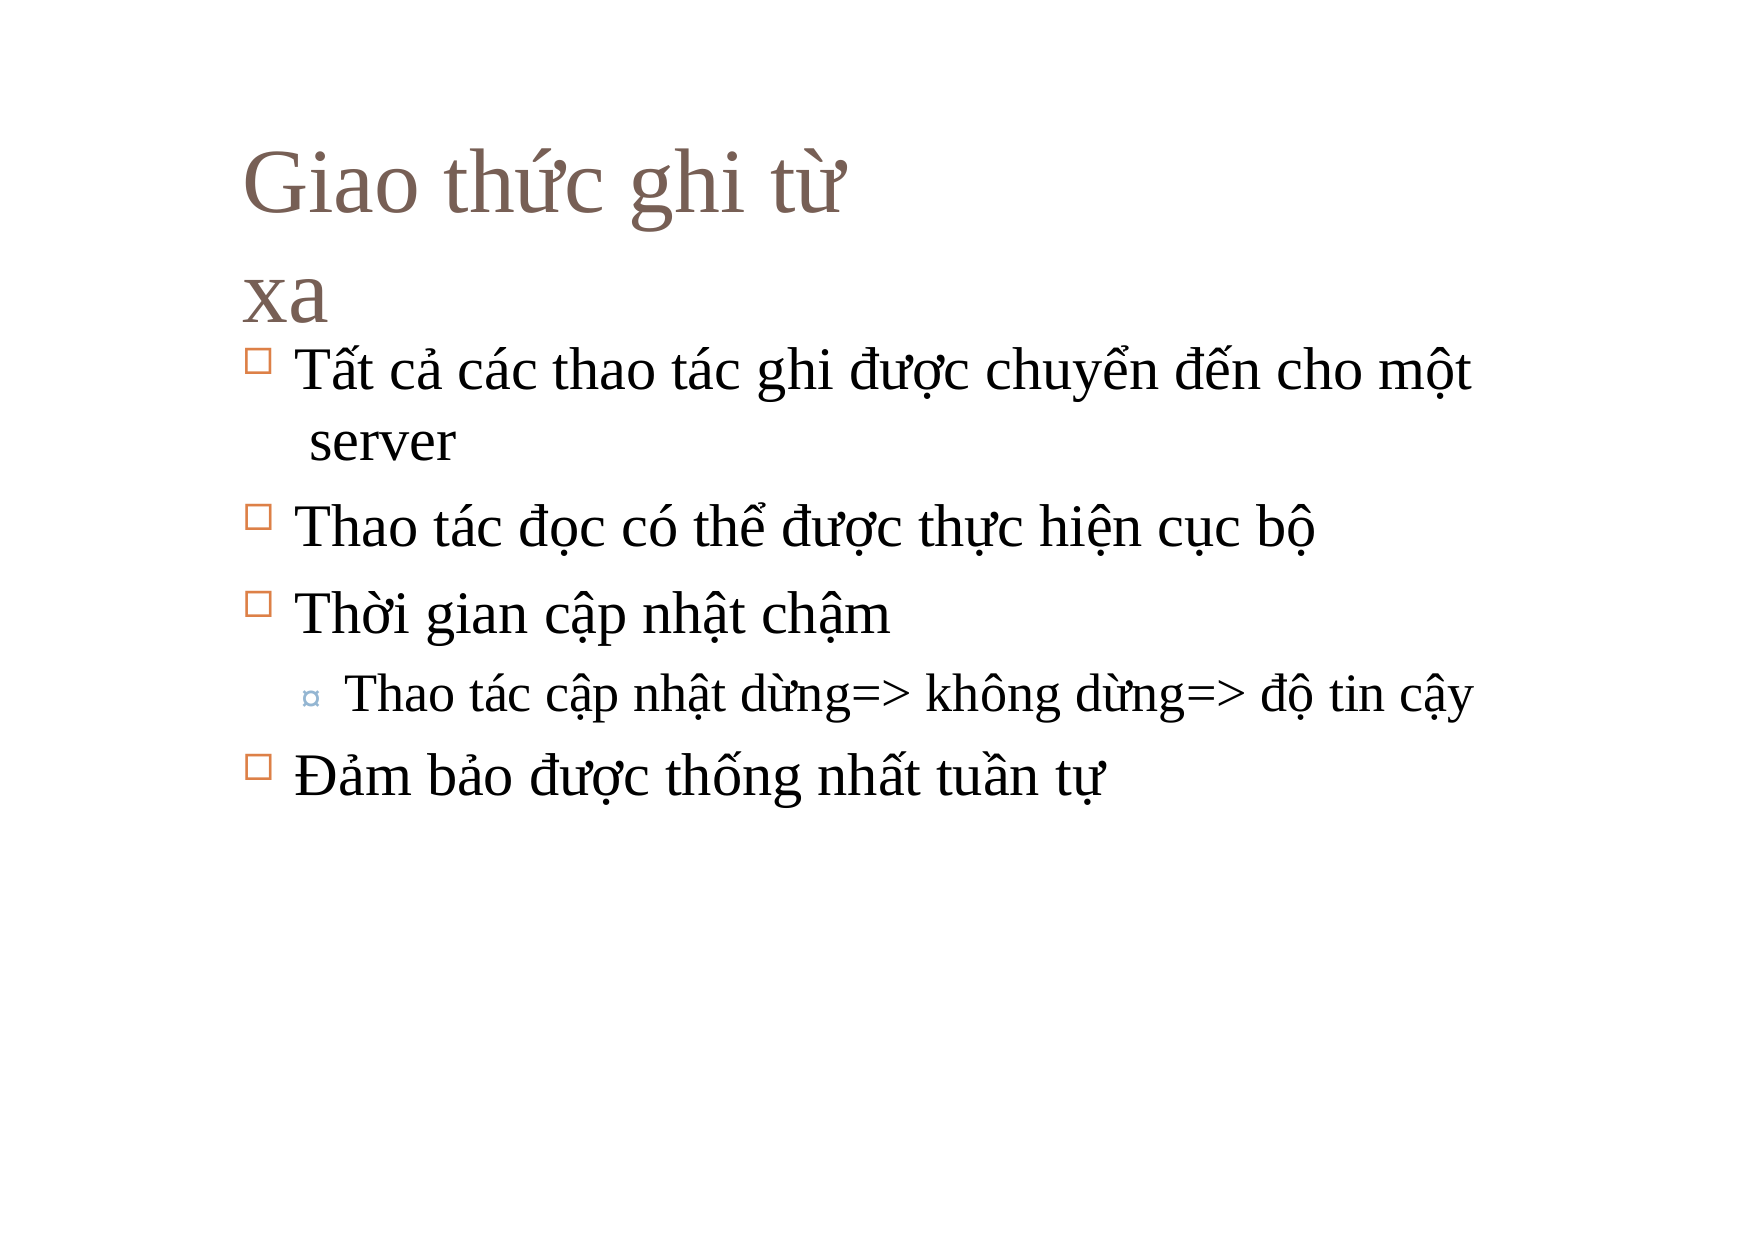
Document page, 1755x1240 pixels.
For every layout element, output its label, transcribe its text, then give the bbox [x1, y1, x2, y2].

title Giao thức ghi từ xa [240, 118, 955, 325]
text_box Tất cả các thao tác ghi được chuyển đến cho một server Thao tác đọc có thể được thực hiện cục bộ Thời gian cập nhật chậm ¤ Thao tác cập nhật dừng=> không dừng=> độ tin cậy Đảm bảo được thống nhất tuần tự [240, 325, 1479, 808]
